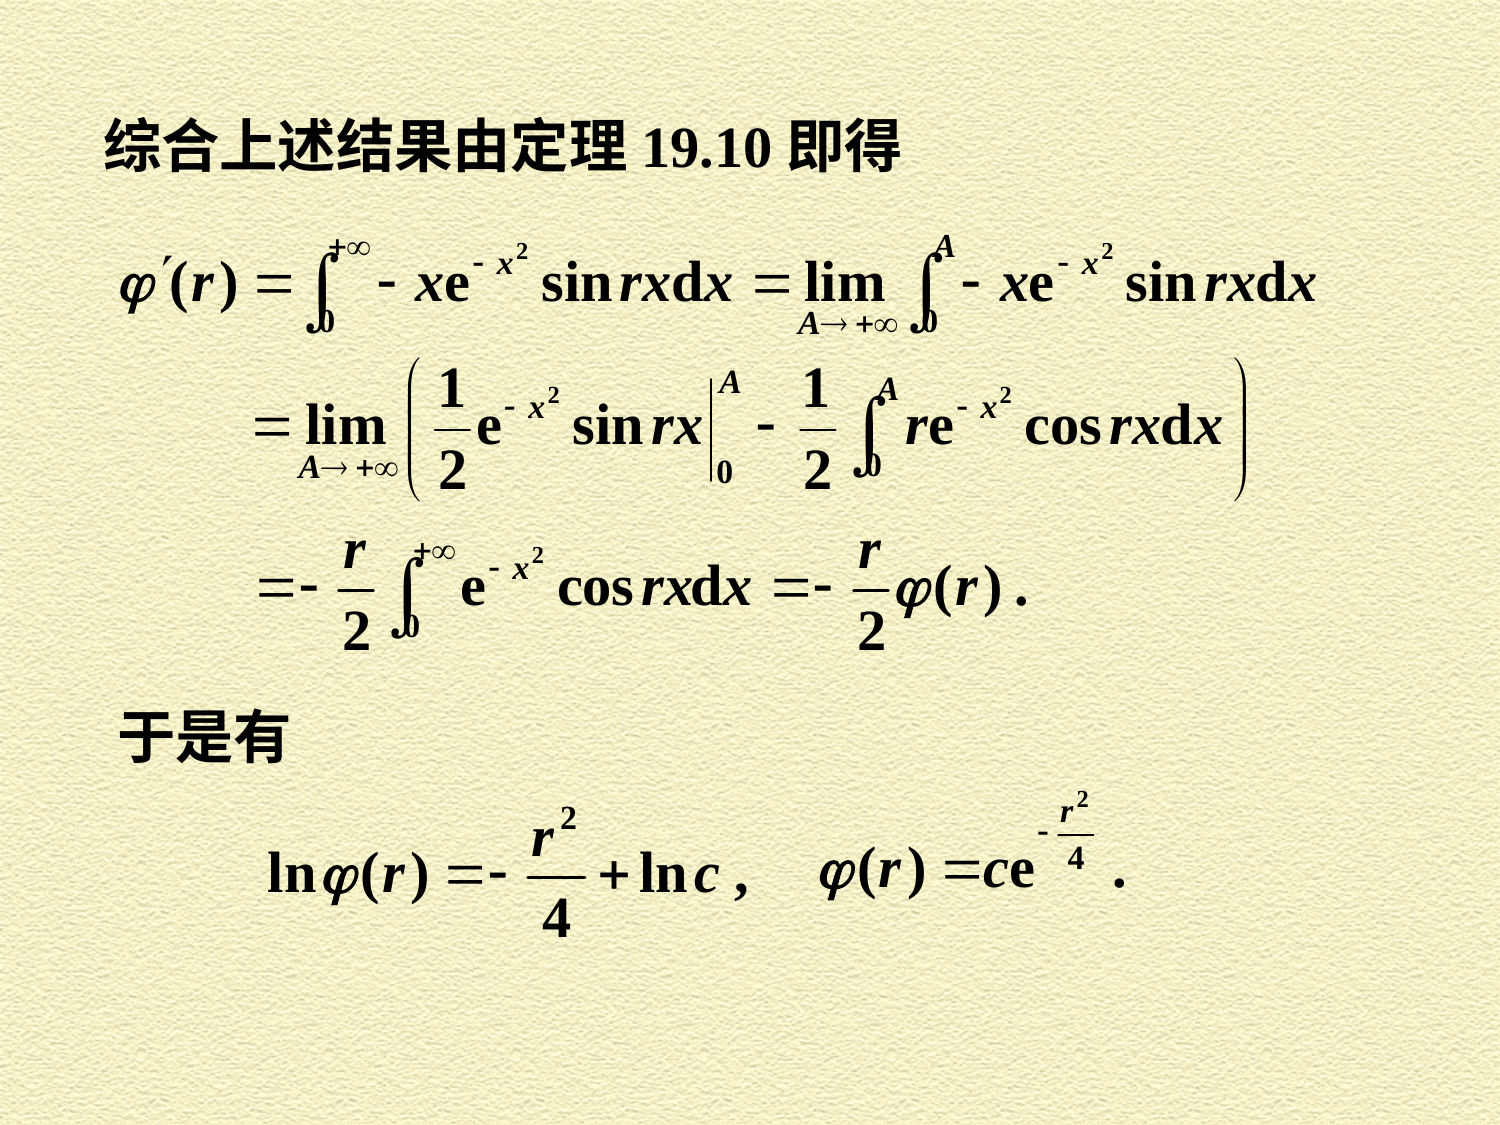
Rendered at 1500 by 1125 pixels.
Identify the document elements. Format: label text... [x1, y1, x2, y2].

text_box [265, 783, 1129, 943]
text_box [246, 352, 1258, 508]
text_box 综合上述结果由定理19.10即得 [88, 101, 919, 187]
picture [0, 0, 1500, 1125]
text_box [250, 517, 1030, 656]
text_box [117, 226, 1326, 341]
text_box 于是有 [102, 692, 308, 778]
